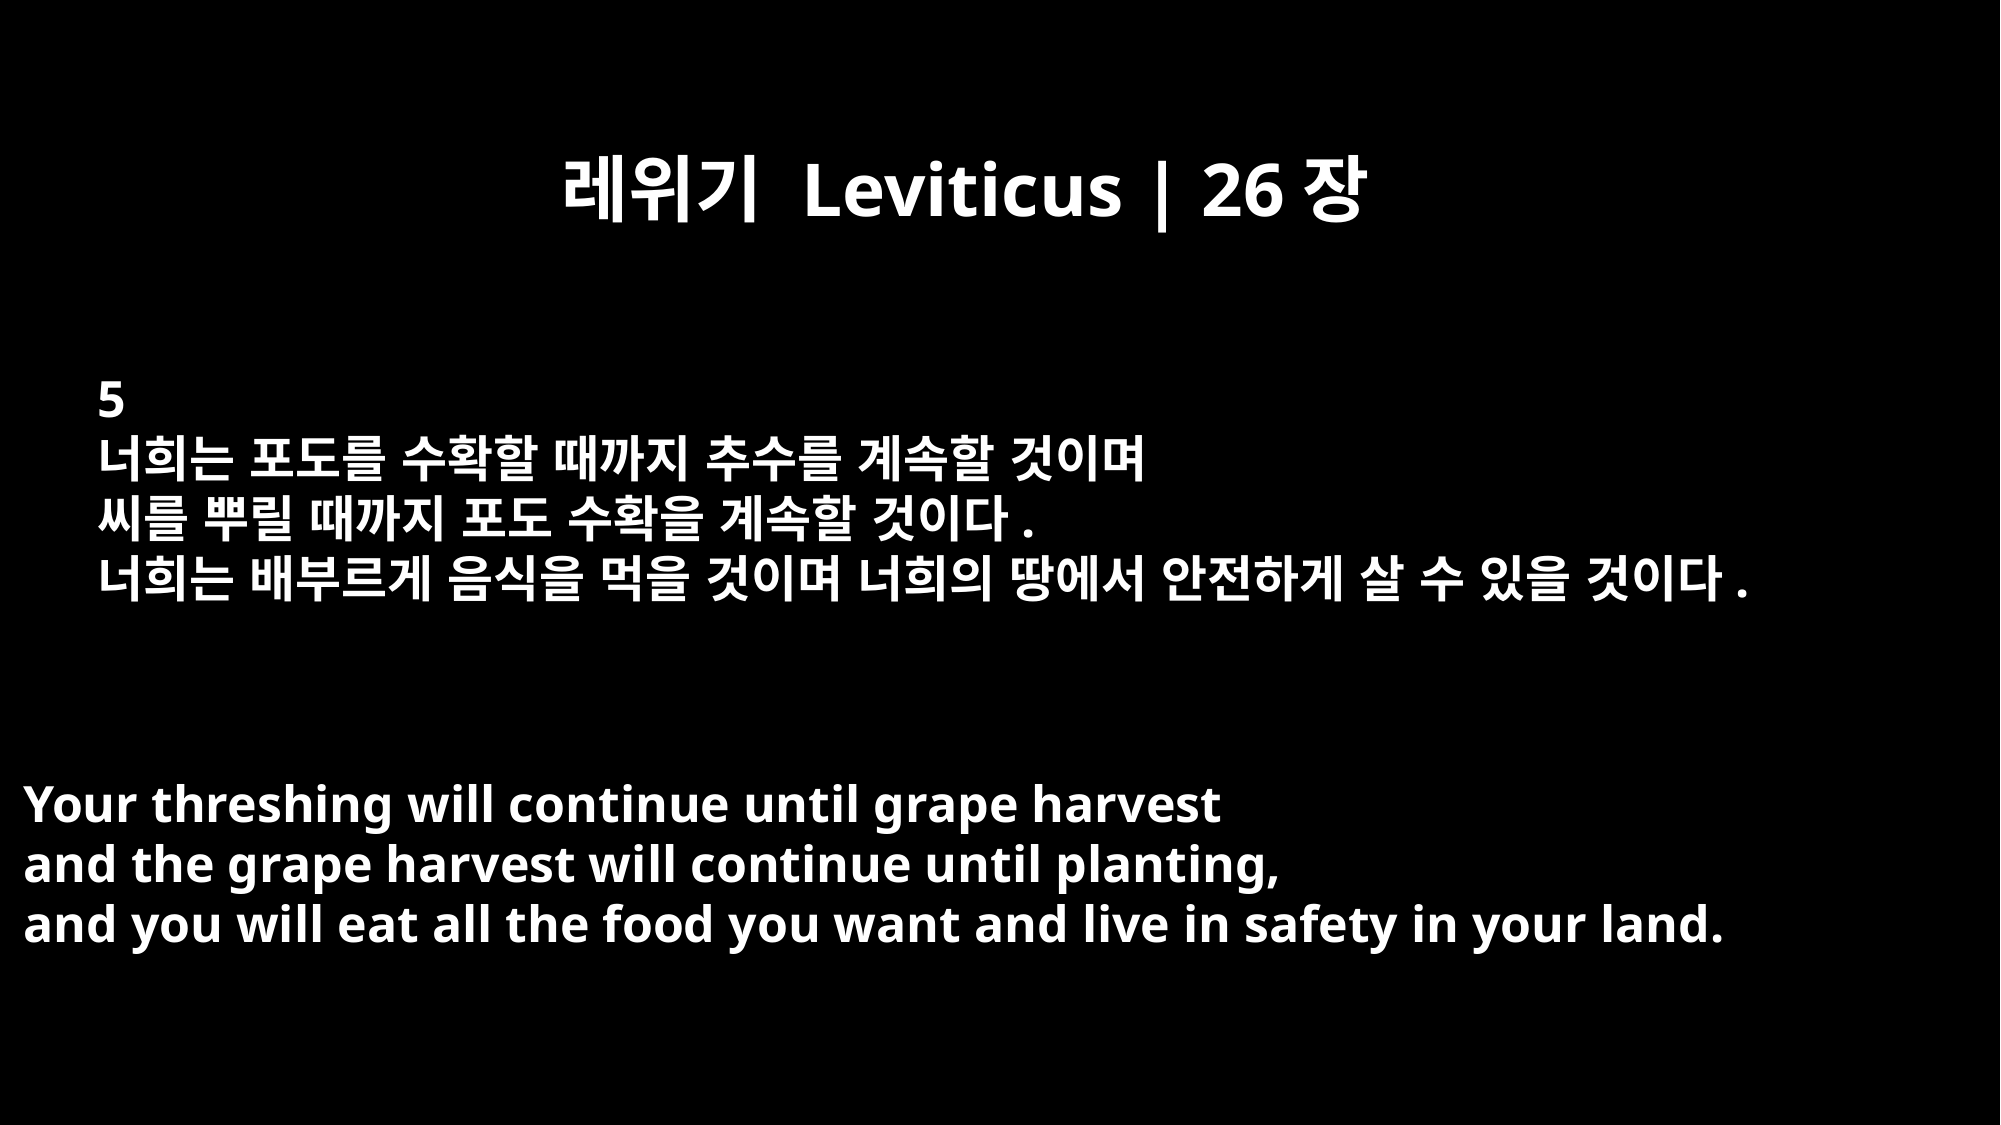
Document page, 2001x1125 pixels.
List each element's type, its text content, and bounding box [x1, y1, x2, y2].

text_box 레위기 Leviticus | 26장 [546, 136, 1386, 239]
text_box 5 너희는 포도를 수확할 때까지 추수를 계속할 것이며 씨를 뿌릴 때까지 포도 수확을 계속할 것이다. 너희는 배부르게 음식을 먹을 것이며 너희의 땅에서 안전하게 살 수 있을 것이다. [83, 359, 1766, 615]
text_box Your threshing will continue until grape harvest and the grape harvest will continue until planting, and you will eat all the food you want and live in safety in your land. [8, 764, 1741, 960]
